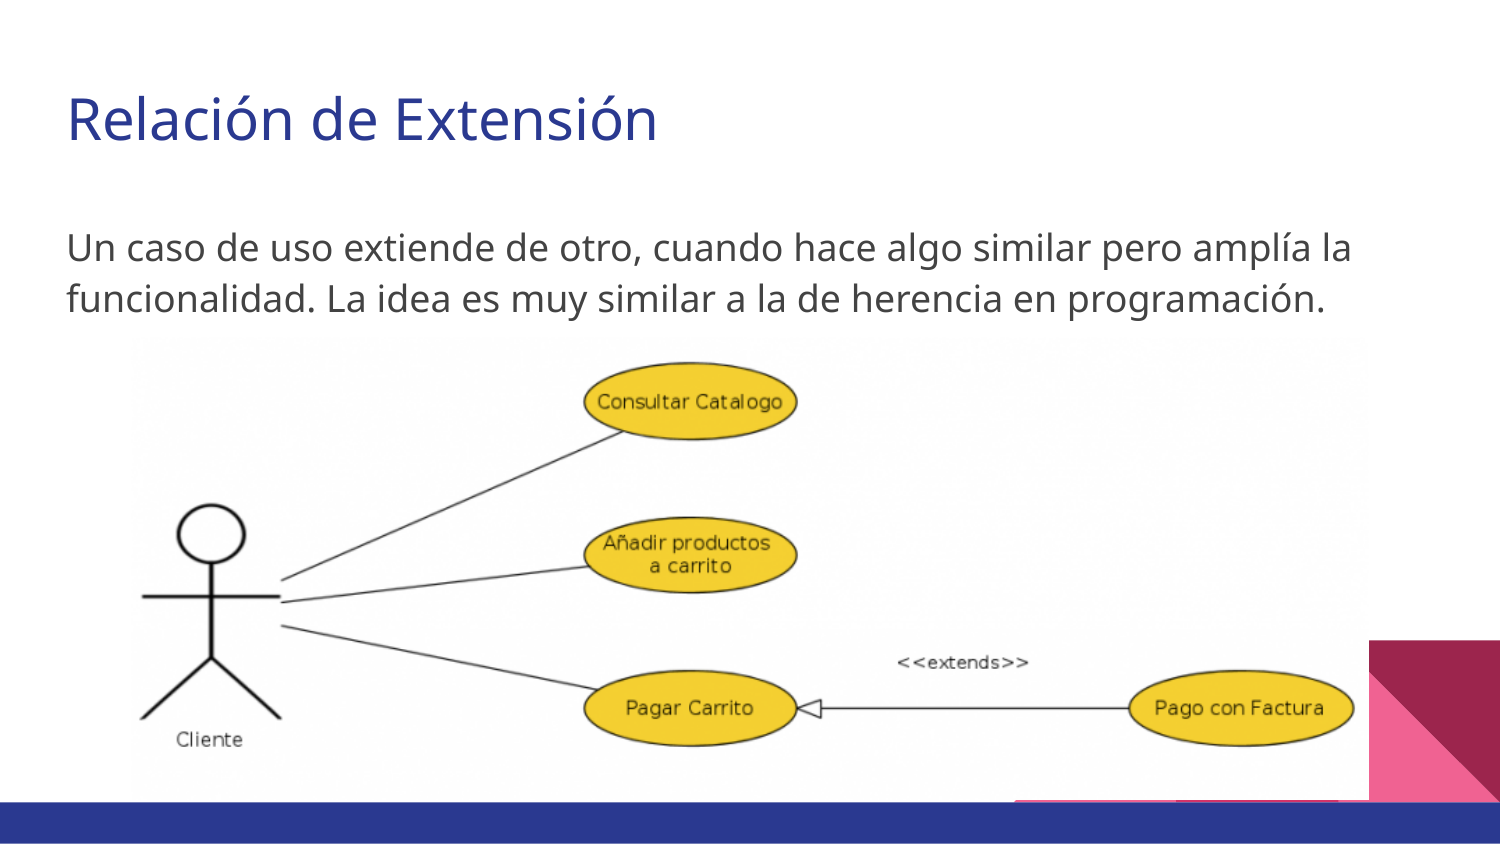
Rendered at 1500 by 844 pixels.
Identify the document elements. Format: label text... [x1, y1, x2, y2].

title Relación de Extensión [51, 67, 1449, 167]
list Un caso de uso extiende de otro, cuando hace algo similar pero amplía la funcionalidad. La idea es muy similar a la de herencia en programación. [51, 201, 1449, 750]
picture [131, 336, 1369, 800]
